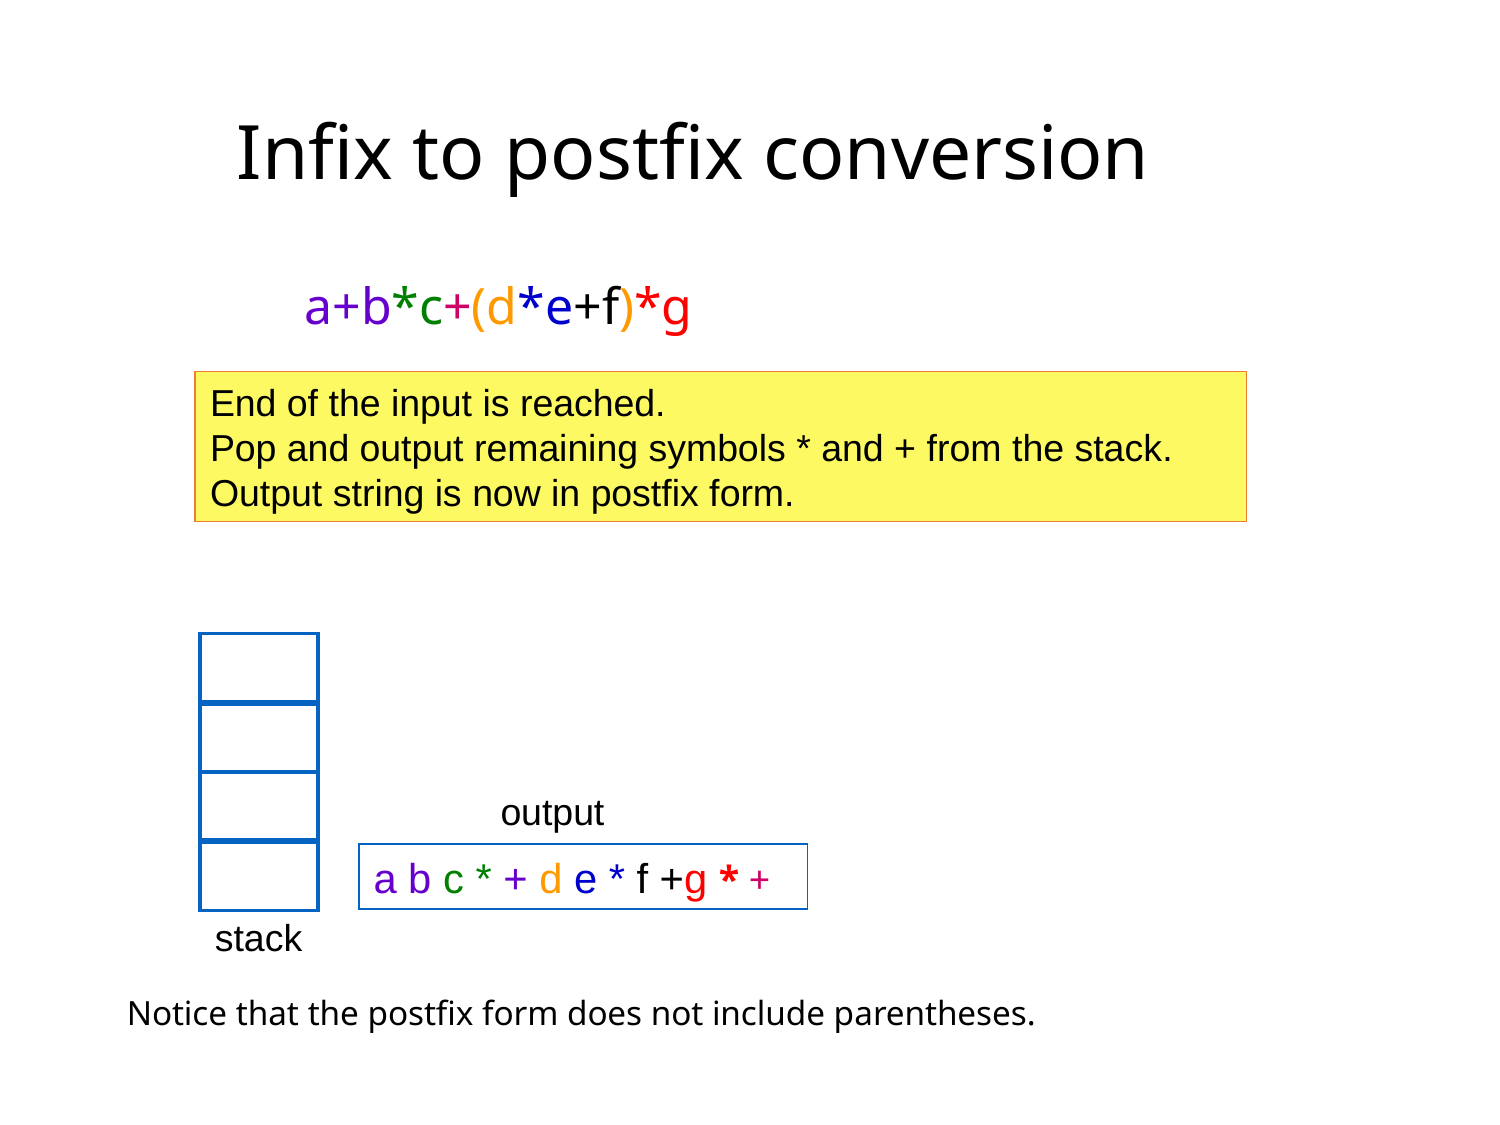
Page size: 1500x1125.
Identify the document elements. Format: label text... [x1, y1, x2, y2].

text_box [199, 633, 808, 968]
title Infix to postfix conversion [221, 35, 1500, 275]
text_box a+b*c+(d*e+f)*g [194, 267, 1164, 350]
text_box End of the input is reached. Pop and output remaining symbols * and + from the stack. Output string is now in postfix form. [195, 371, 1247, 522]
text_box Notice that the postfix form does not include parentheses. [112, 984, 1164, 1040]
